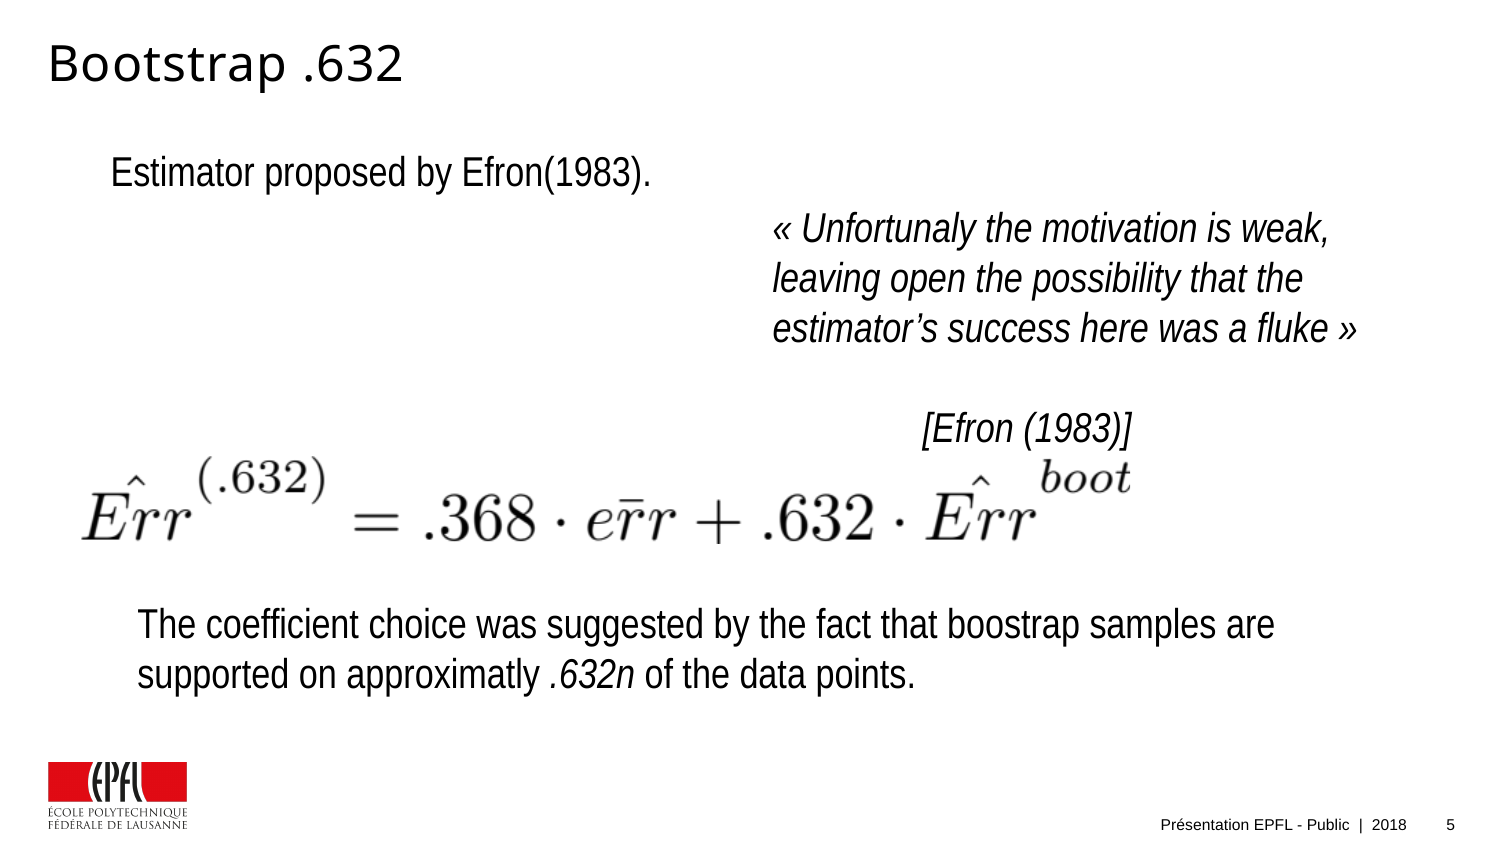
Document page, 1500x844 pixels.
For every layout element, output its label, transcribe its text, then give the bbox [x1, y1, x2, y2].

text_box Estimator proposed by Efron(1983). [95, 137, 773, 202]
footer Présentation EPFL - Public | 2018 [233, 806, 1415, 842]
slide_number 5 [1415, 806, 1463, 842]
text_box « Unfortunaly the motivation is weak, leaving open the possibility that the estimator’s success here was a fluke » [Efron (1983)] [772, 200, 1401, 451]
text_box The coefficient choice was suggested by the fact that boostrap samples are supported on approximatly .632n of the data points. [137, 597, 1294, 698]
picture [48, 762, 187, 829]
picture [80, 455, 1131, 544]
title Bootstrap .632 [32, 24, 1467, 101]
